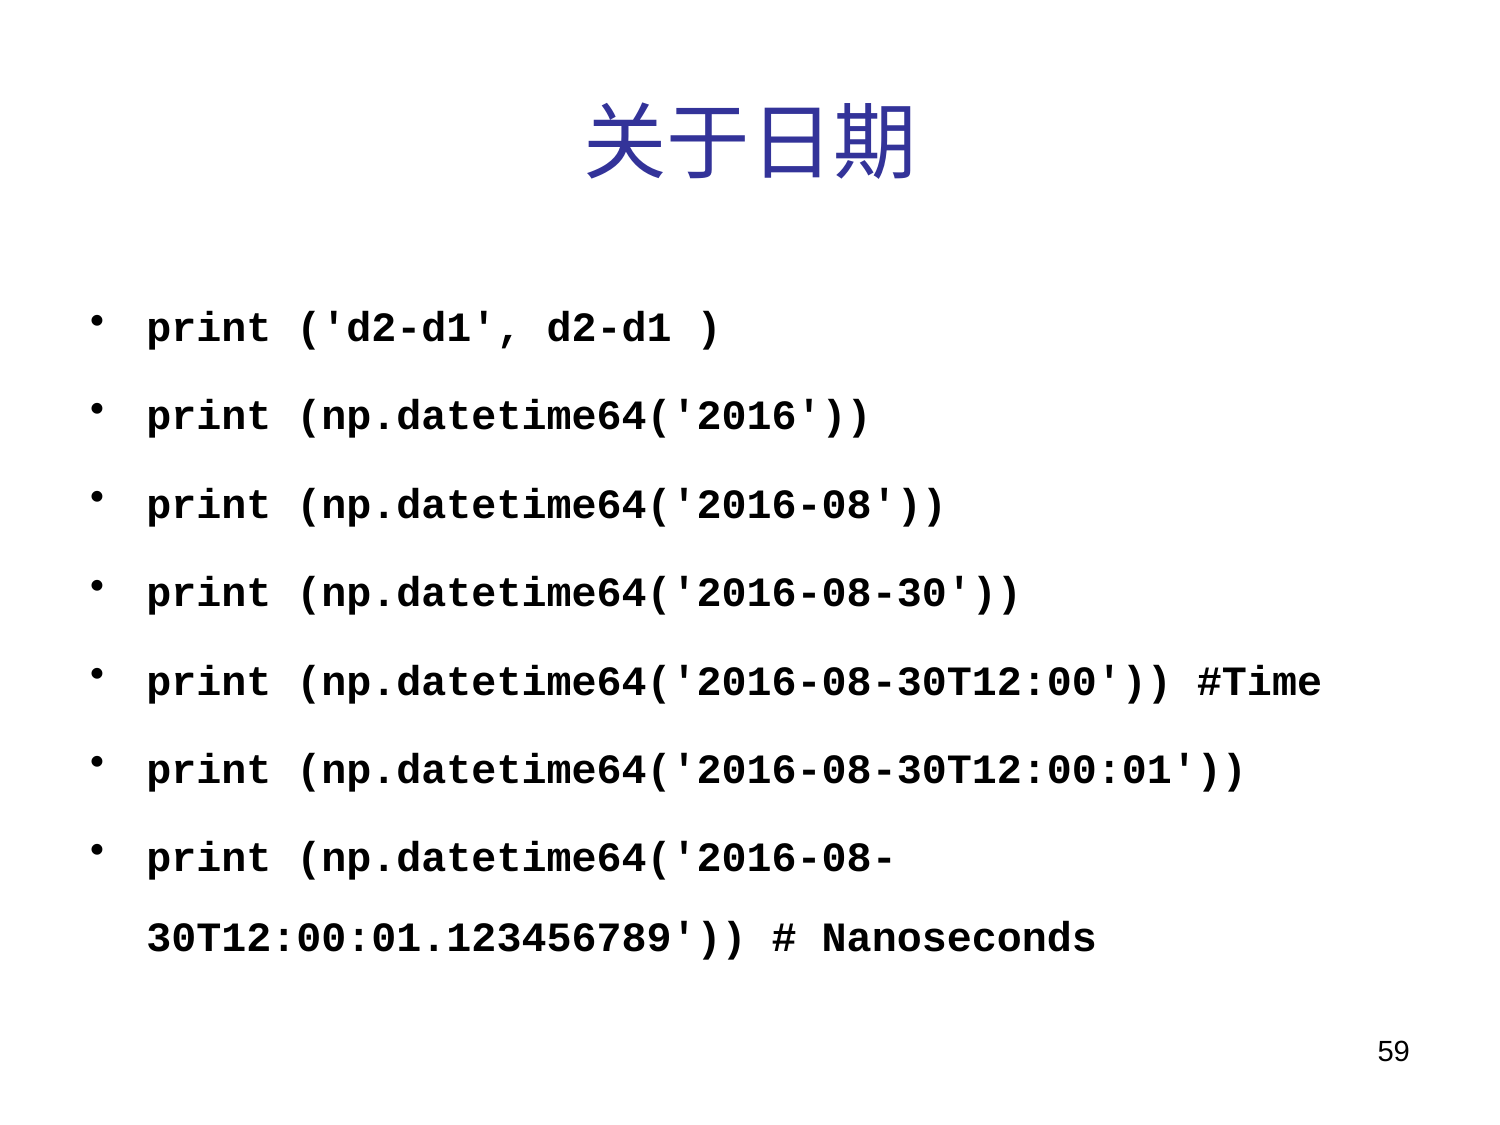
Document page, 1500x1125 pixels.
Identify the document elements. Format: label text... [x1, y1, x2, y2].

title 关于日期 [74, 44, 1426, 233]
slide_number 59 [1074, 1024, 1426, 1103]
list print ('d2-d1', d2-d1 ) print (np.datetime64('2016')) print (np.datetime64('2016-08')) print (np.datetime64('2016-08-30')) print (np.datetime64('2016-08-30T12:00')) #Time print (np.datetime64('2016-08-30T12:00:01')) print (np.datetime64('2016-08-30T12:00:01.123456789')) # Nanoseconds [74, 262, 1426, 1006]
